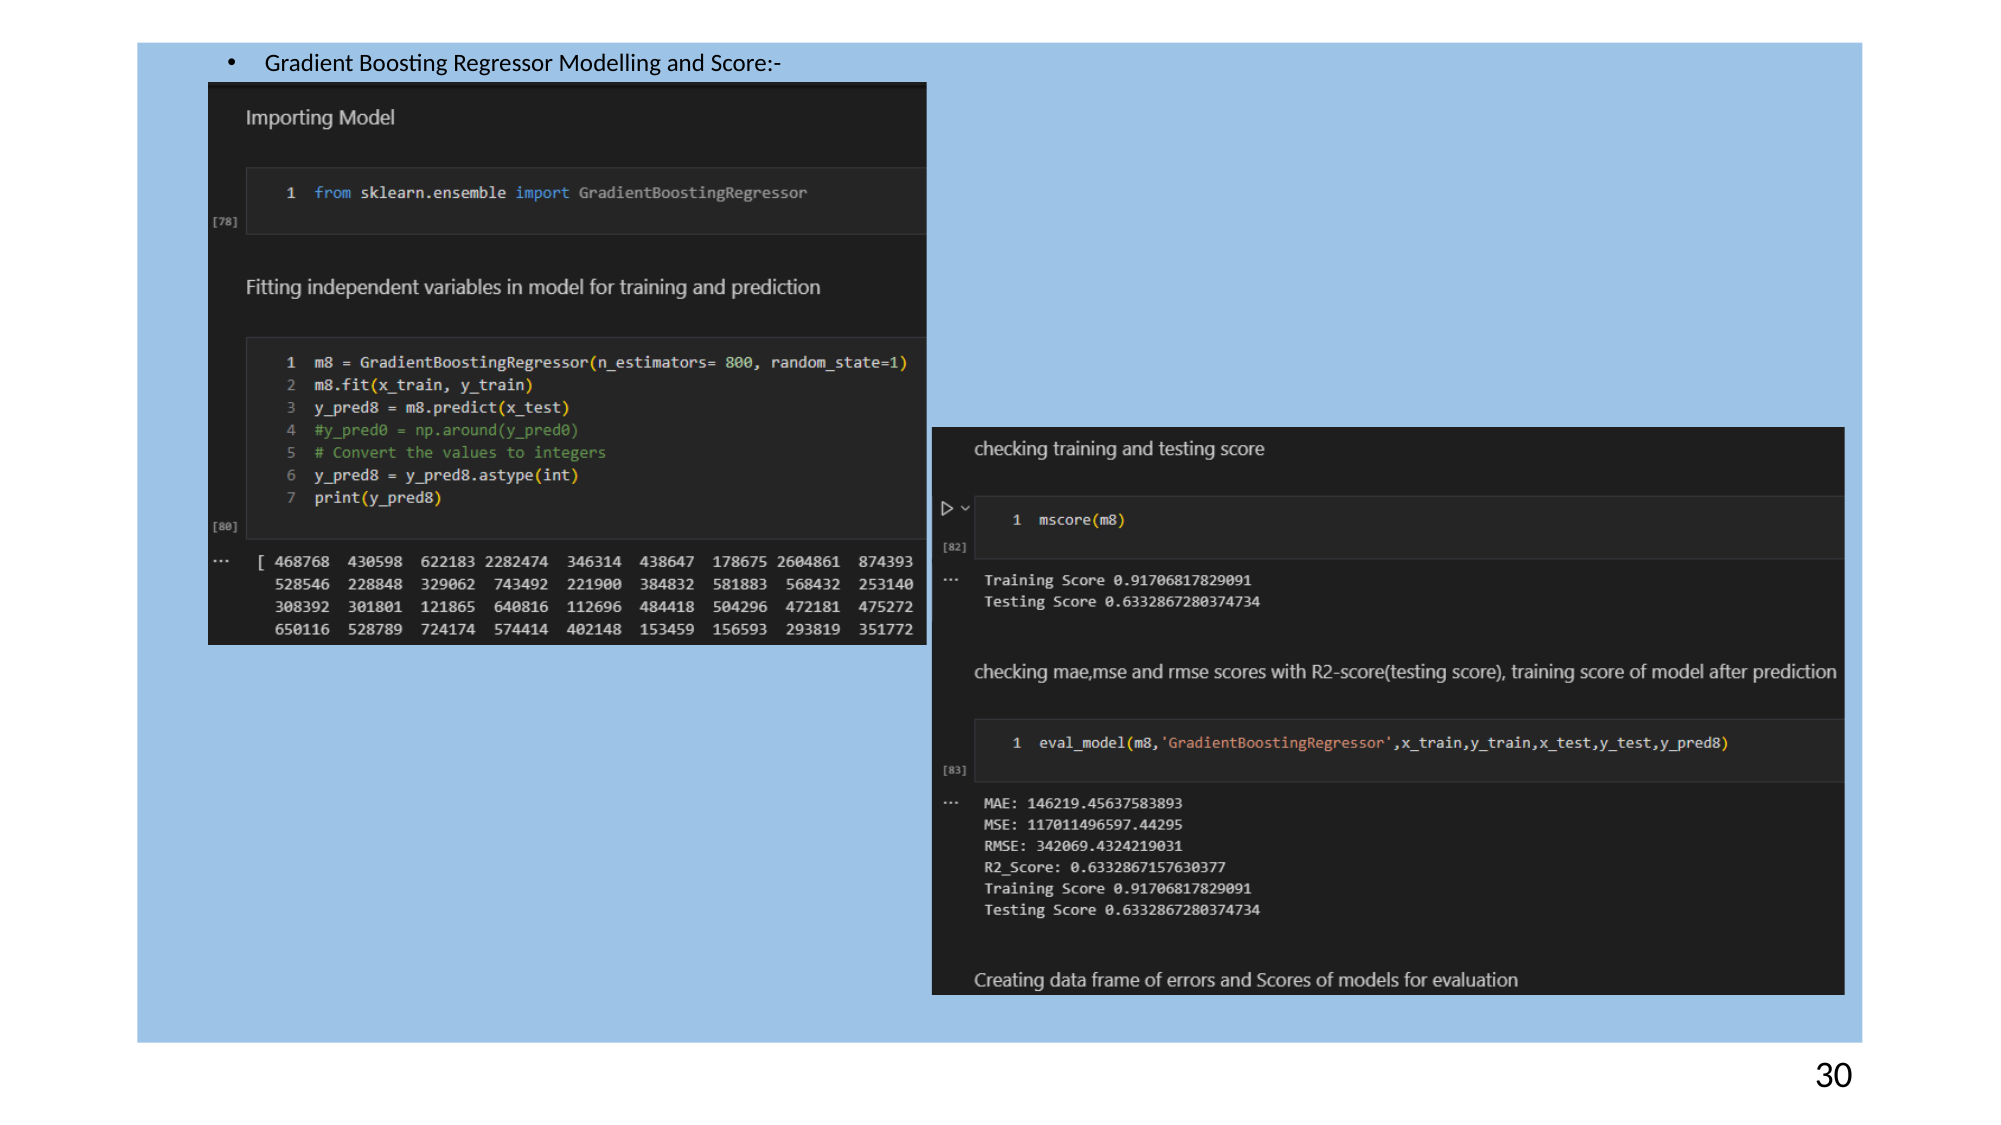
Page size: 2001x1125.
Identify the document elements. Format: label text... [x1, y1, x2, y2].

slide_number 30 [1778, 1042, 1868, 1103]
list Gradient Boosting Regressor Modelling and Score:- [137, 42, 1863, 1043]
picture [931, 427, 1845, 994]
picture [208, 82, 927, 645]
